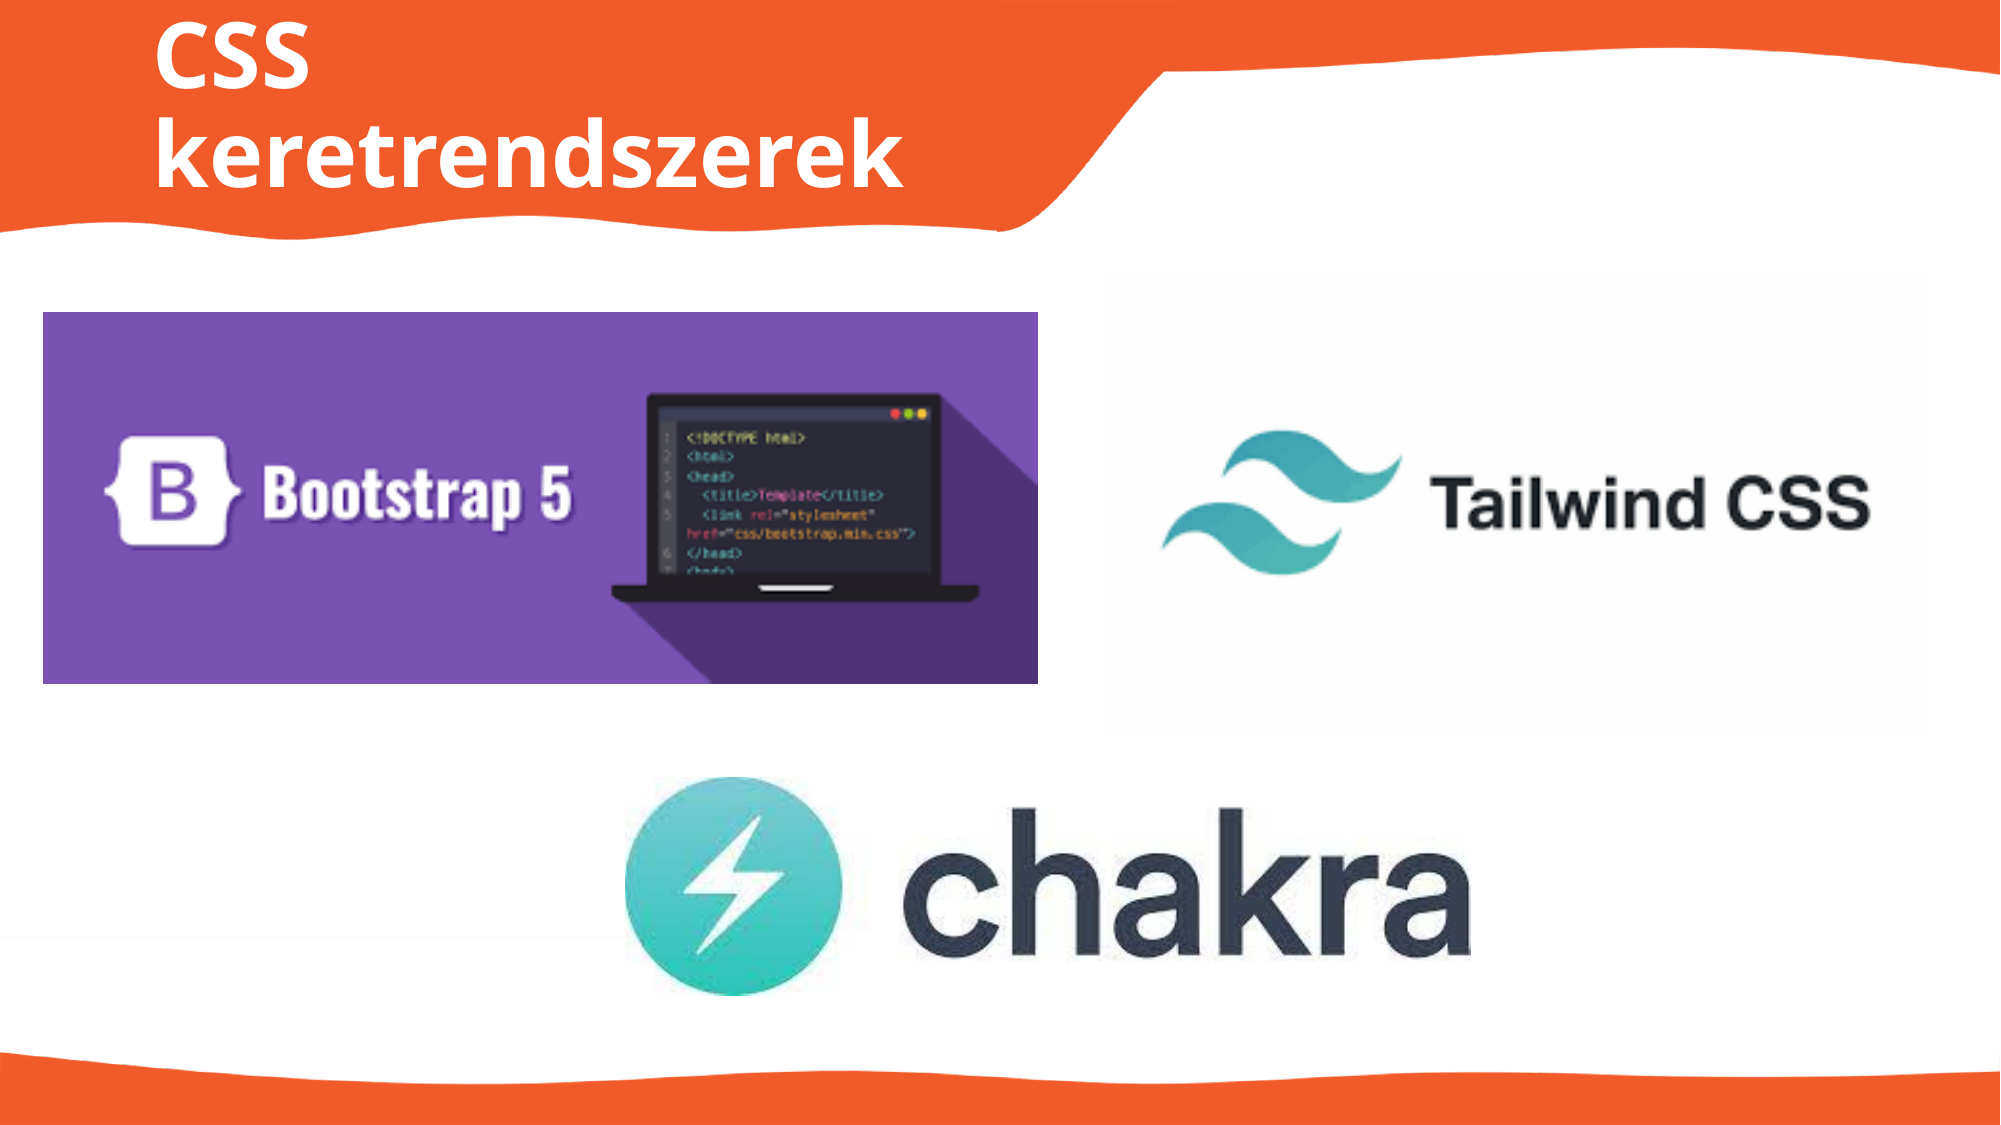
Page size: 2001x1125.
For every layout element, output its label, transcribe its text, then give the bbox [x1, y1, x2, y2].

picture [0, 0, 2000, 1125]
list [625, 777, 1471, 996]
title CSS keretrendszerek [137, 0, 1104, 218]
